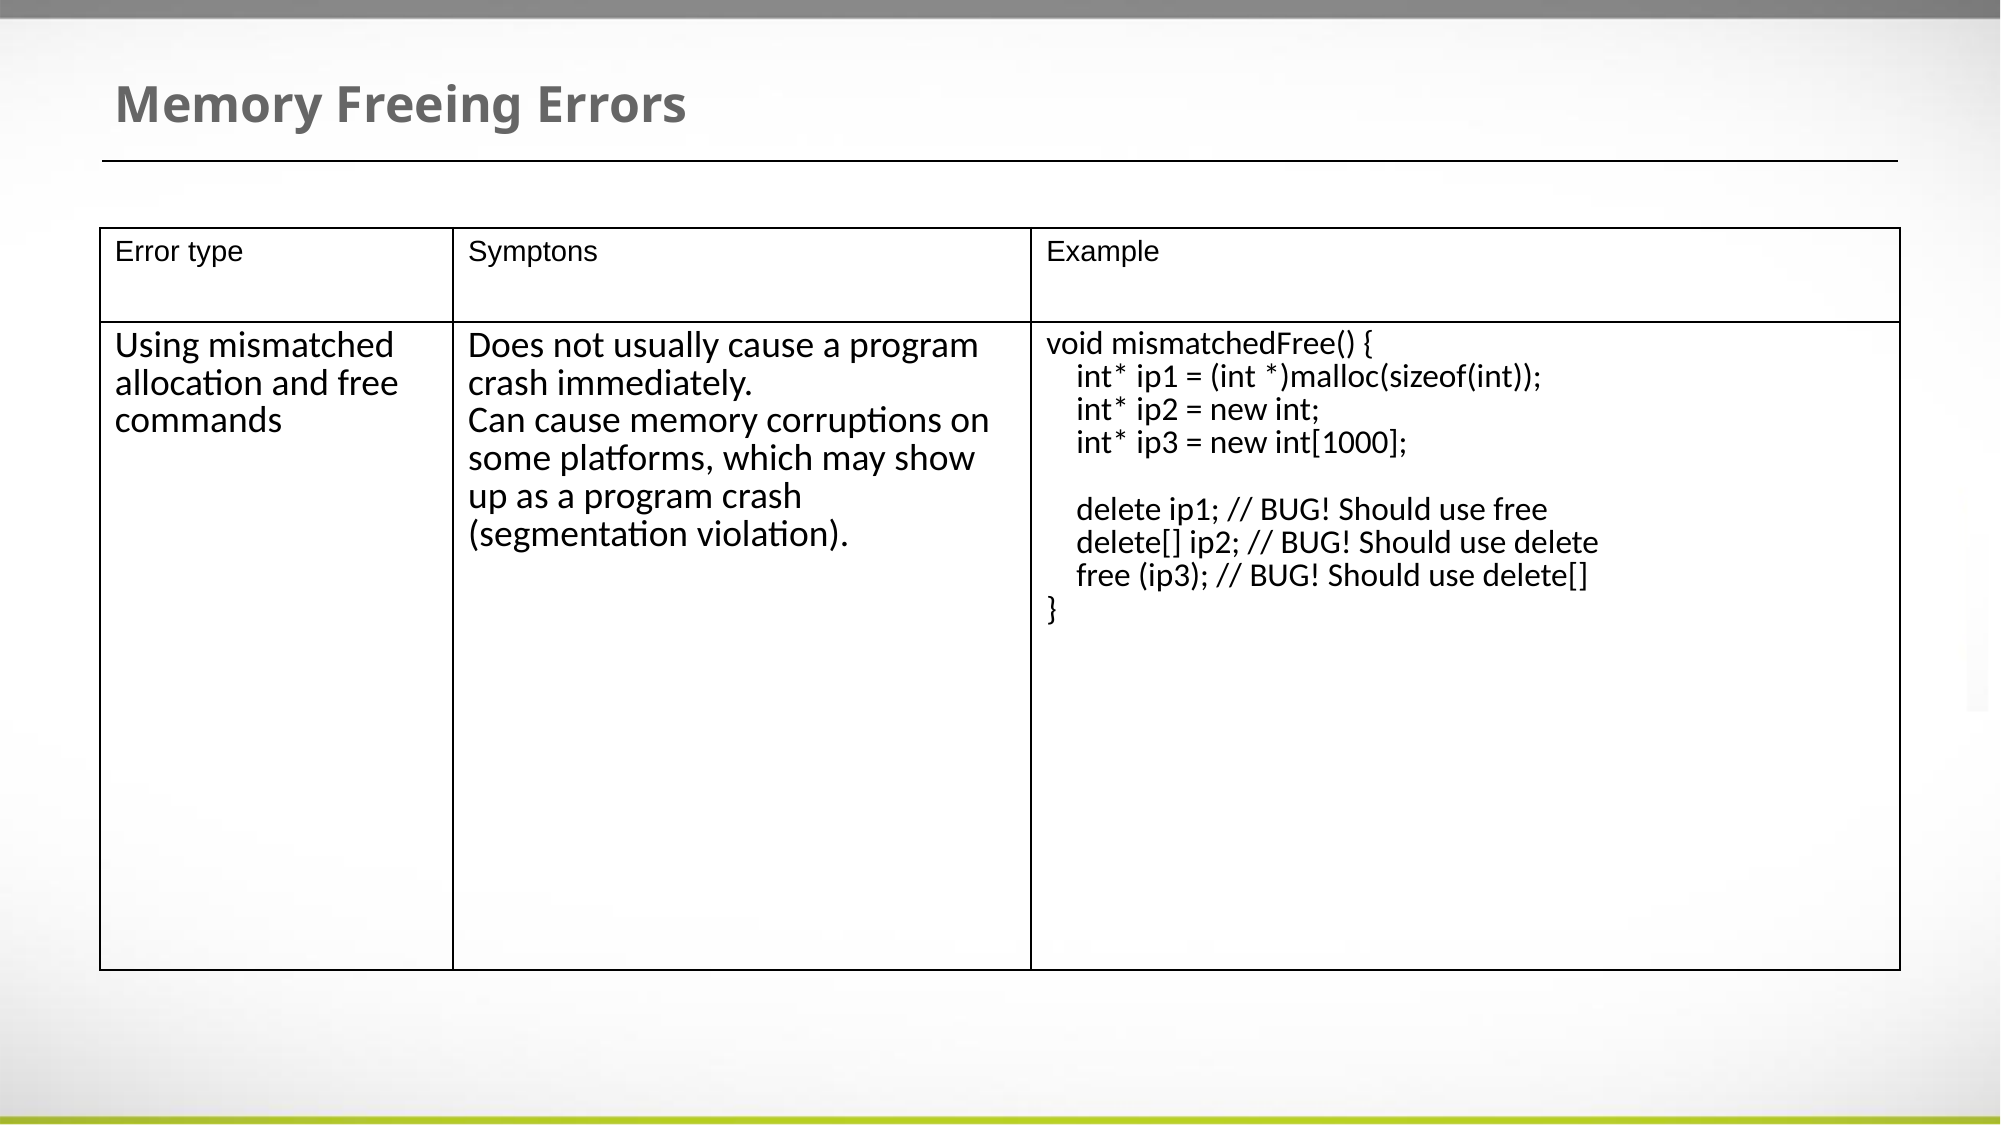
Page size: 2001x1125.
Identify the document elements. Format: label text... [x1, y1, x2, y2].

picture [0, 0, 2001, 1125]
table_cell void mismatchedFree() { int* ip1 = (int *)malloc(sizeof(int)); int* ip2 = new int; int* ip3 = new int[1000]; delete ip1; // BUG! Should use free delete[] ip2; // BUG! Should use delete free (ip3); // BUG! Should use delete[] } [1032, 323, 1899, 969]
table_header Symptons [454, 229, 1030, 321]
table_header Error type [101, 229, 452, 321]
title Memory Freeing Errors [99, 45, 1900, 161]
table_header Example [1032, 229, 1899, 321]
table_cell Using mismatched allocation and free commands [101, 323, 452, 969]
table_cell Does not usually cause a program crash immediately. Can cause memory corruptions on some platforms, which may show up as a program crash (segmentation violation). [454, 323, 1030, 969]
